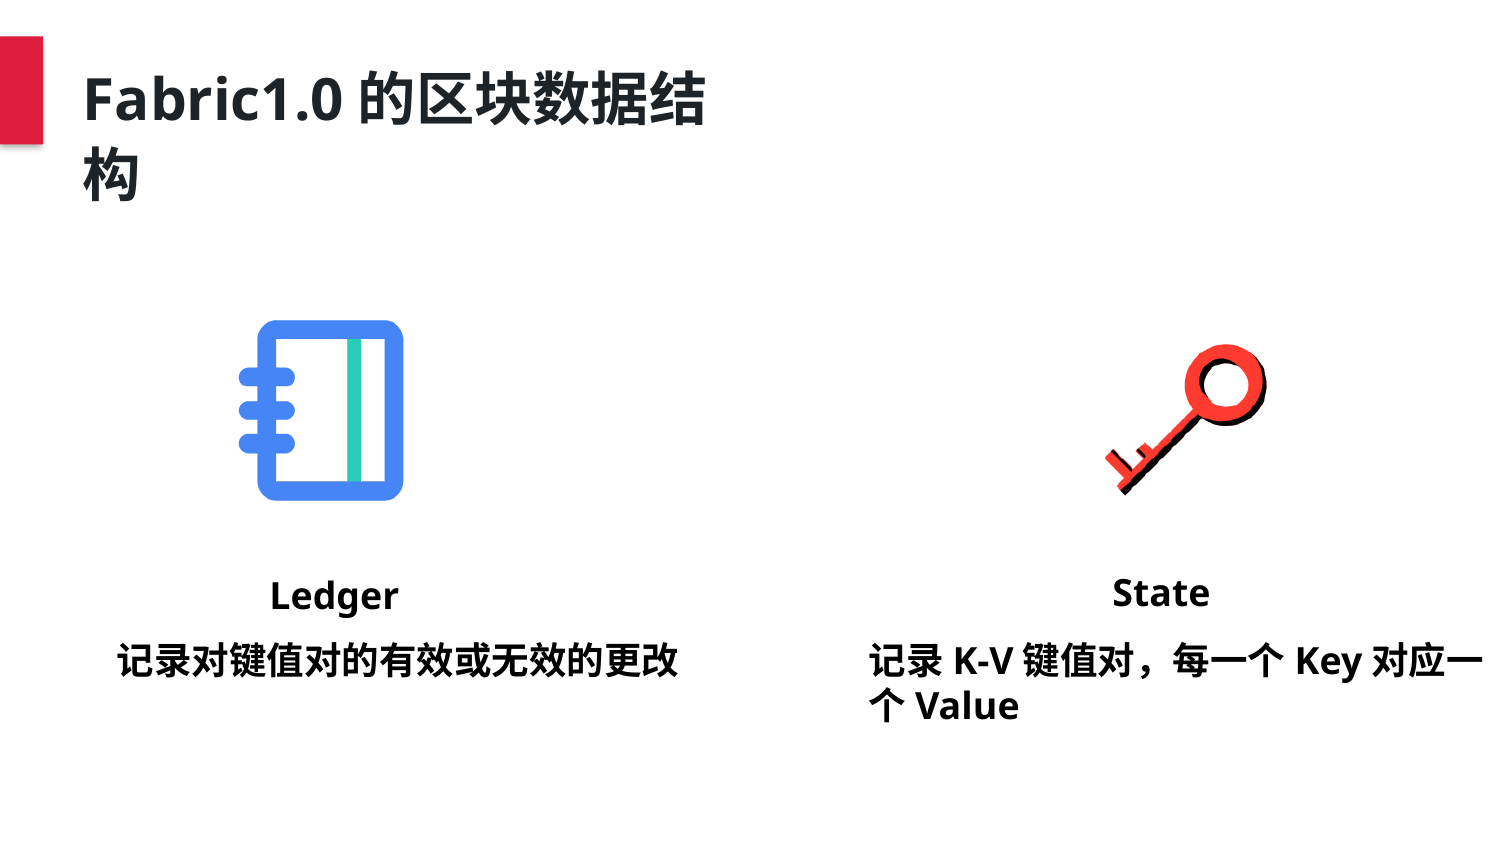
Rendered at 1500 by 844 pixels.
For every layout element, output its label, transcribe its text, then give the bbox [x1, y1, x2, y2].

text_box 记录K-V键值对，每一个Key对应一个Value [853, 629, 1500, 735]
text_box [0, 36, 44, 145]
picture [1091, 326, 1278, 512]
picture [225, 314, 416, 506]
text_box Ledger [254, 564, 917, 625]
text_box Fabric1.0的区块数据结构 [67, 47, 764, 216]
text_box 记录对键值对的有效或无效的更改 [101, 629, 764, 690]
text_box State [1097, 561, 1500, 622]
